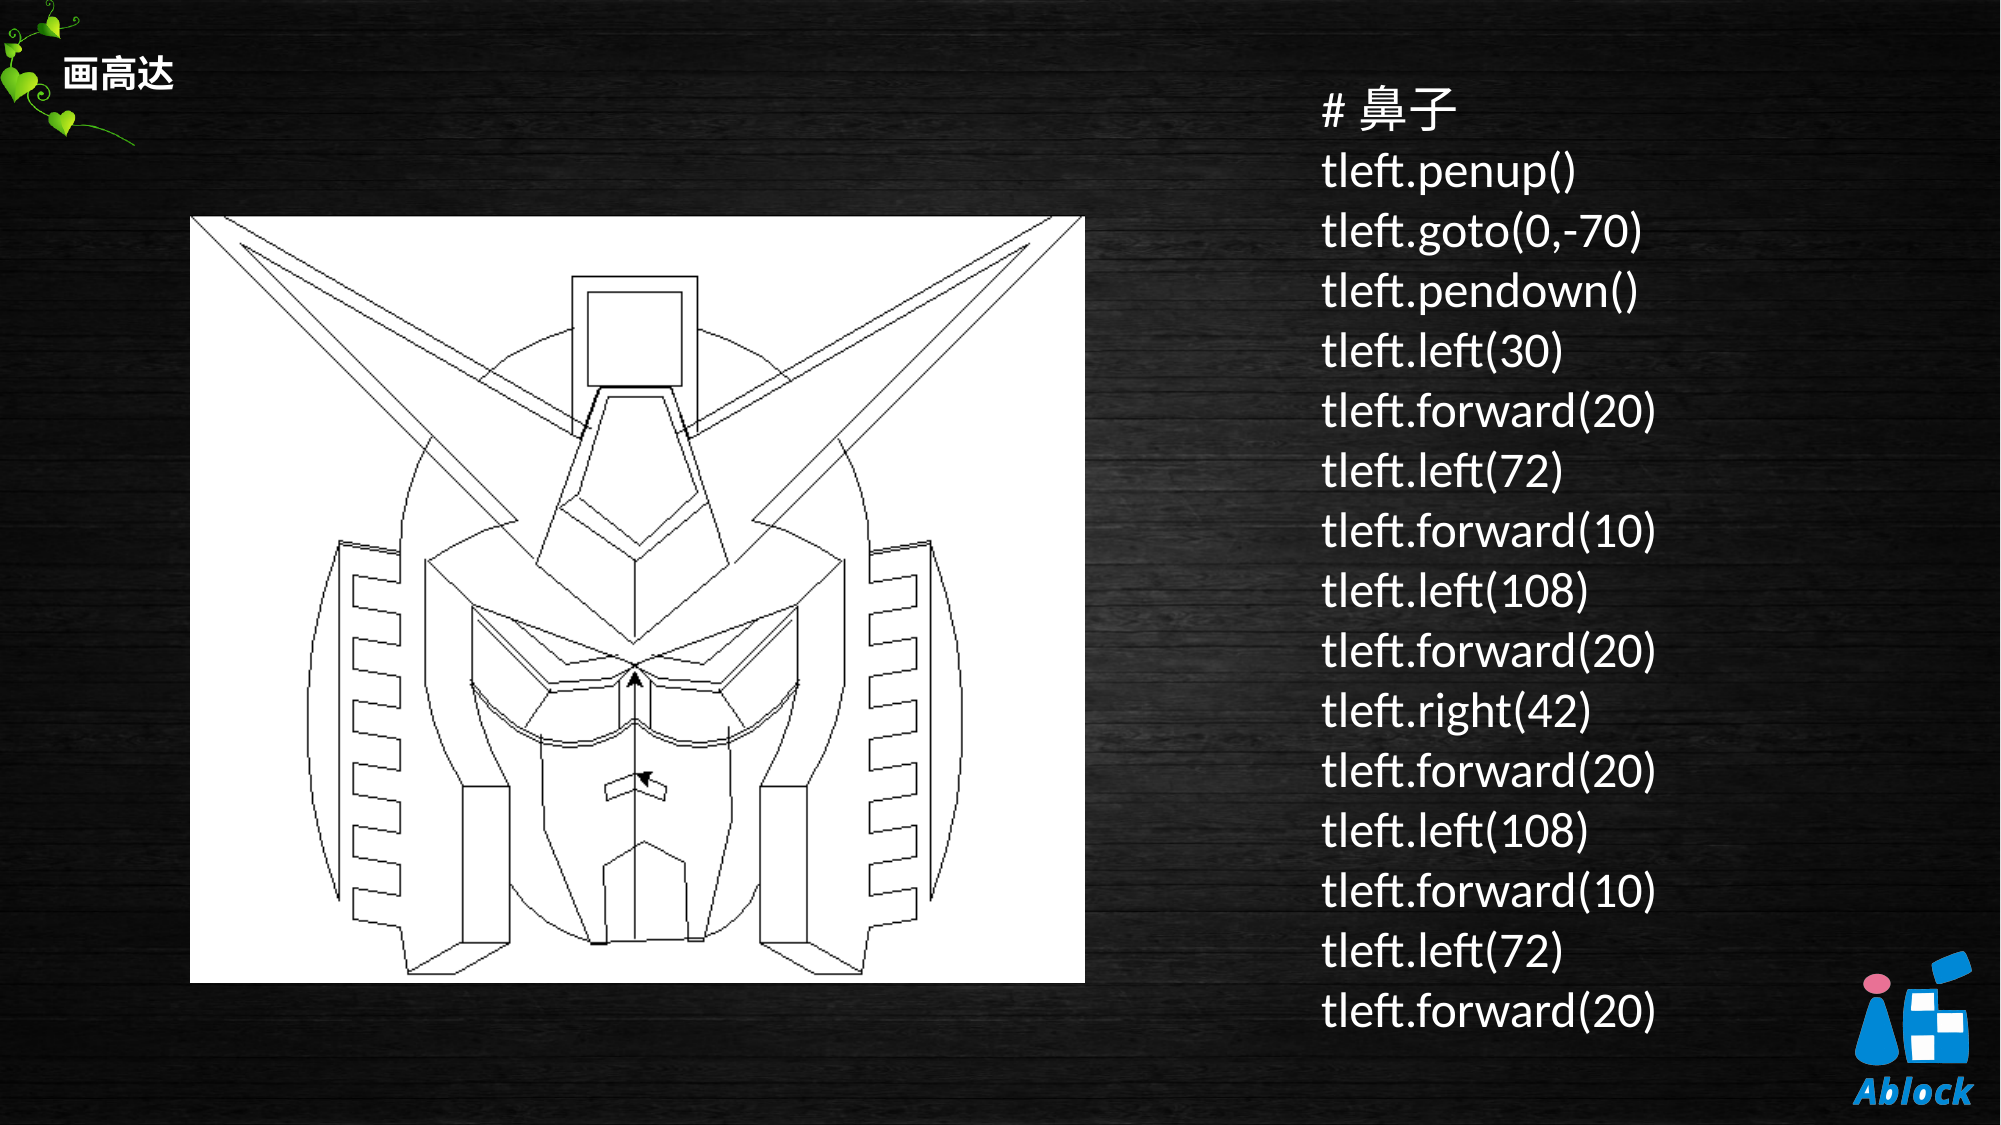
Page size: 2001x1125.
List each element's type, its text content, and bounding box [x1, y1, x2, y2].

picture [0, 0, 2001, 1125]
text_box #鼻子 tleft.penup() tleft.goto(0,-70) tleft.pendown() tleft.left(30) tleft.forward(20) tleft.left(72) tleft.forward(10) tleft.left(108) tleft.forward(20) tleft.right(42) tleft.forward(20) tleft.left(108) tleft.forward(10) tleft.left(72) tleft.forward(20) [1306, 70, 1752, 1045]
text_box 画高达 [135, 42, 537, 103]
